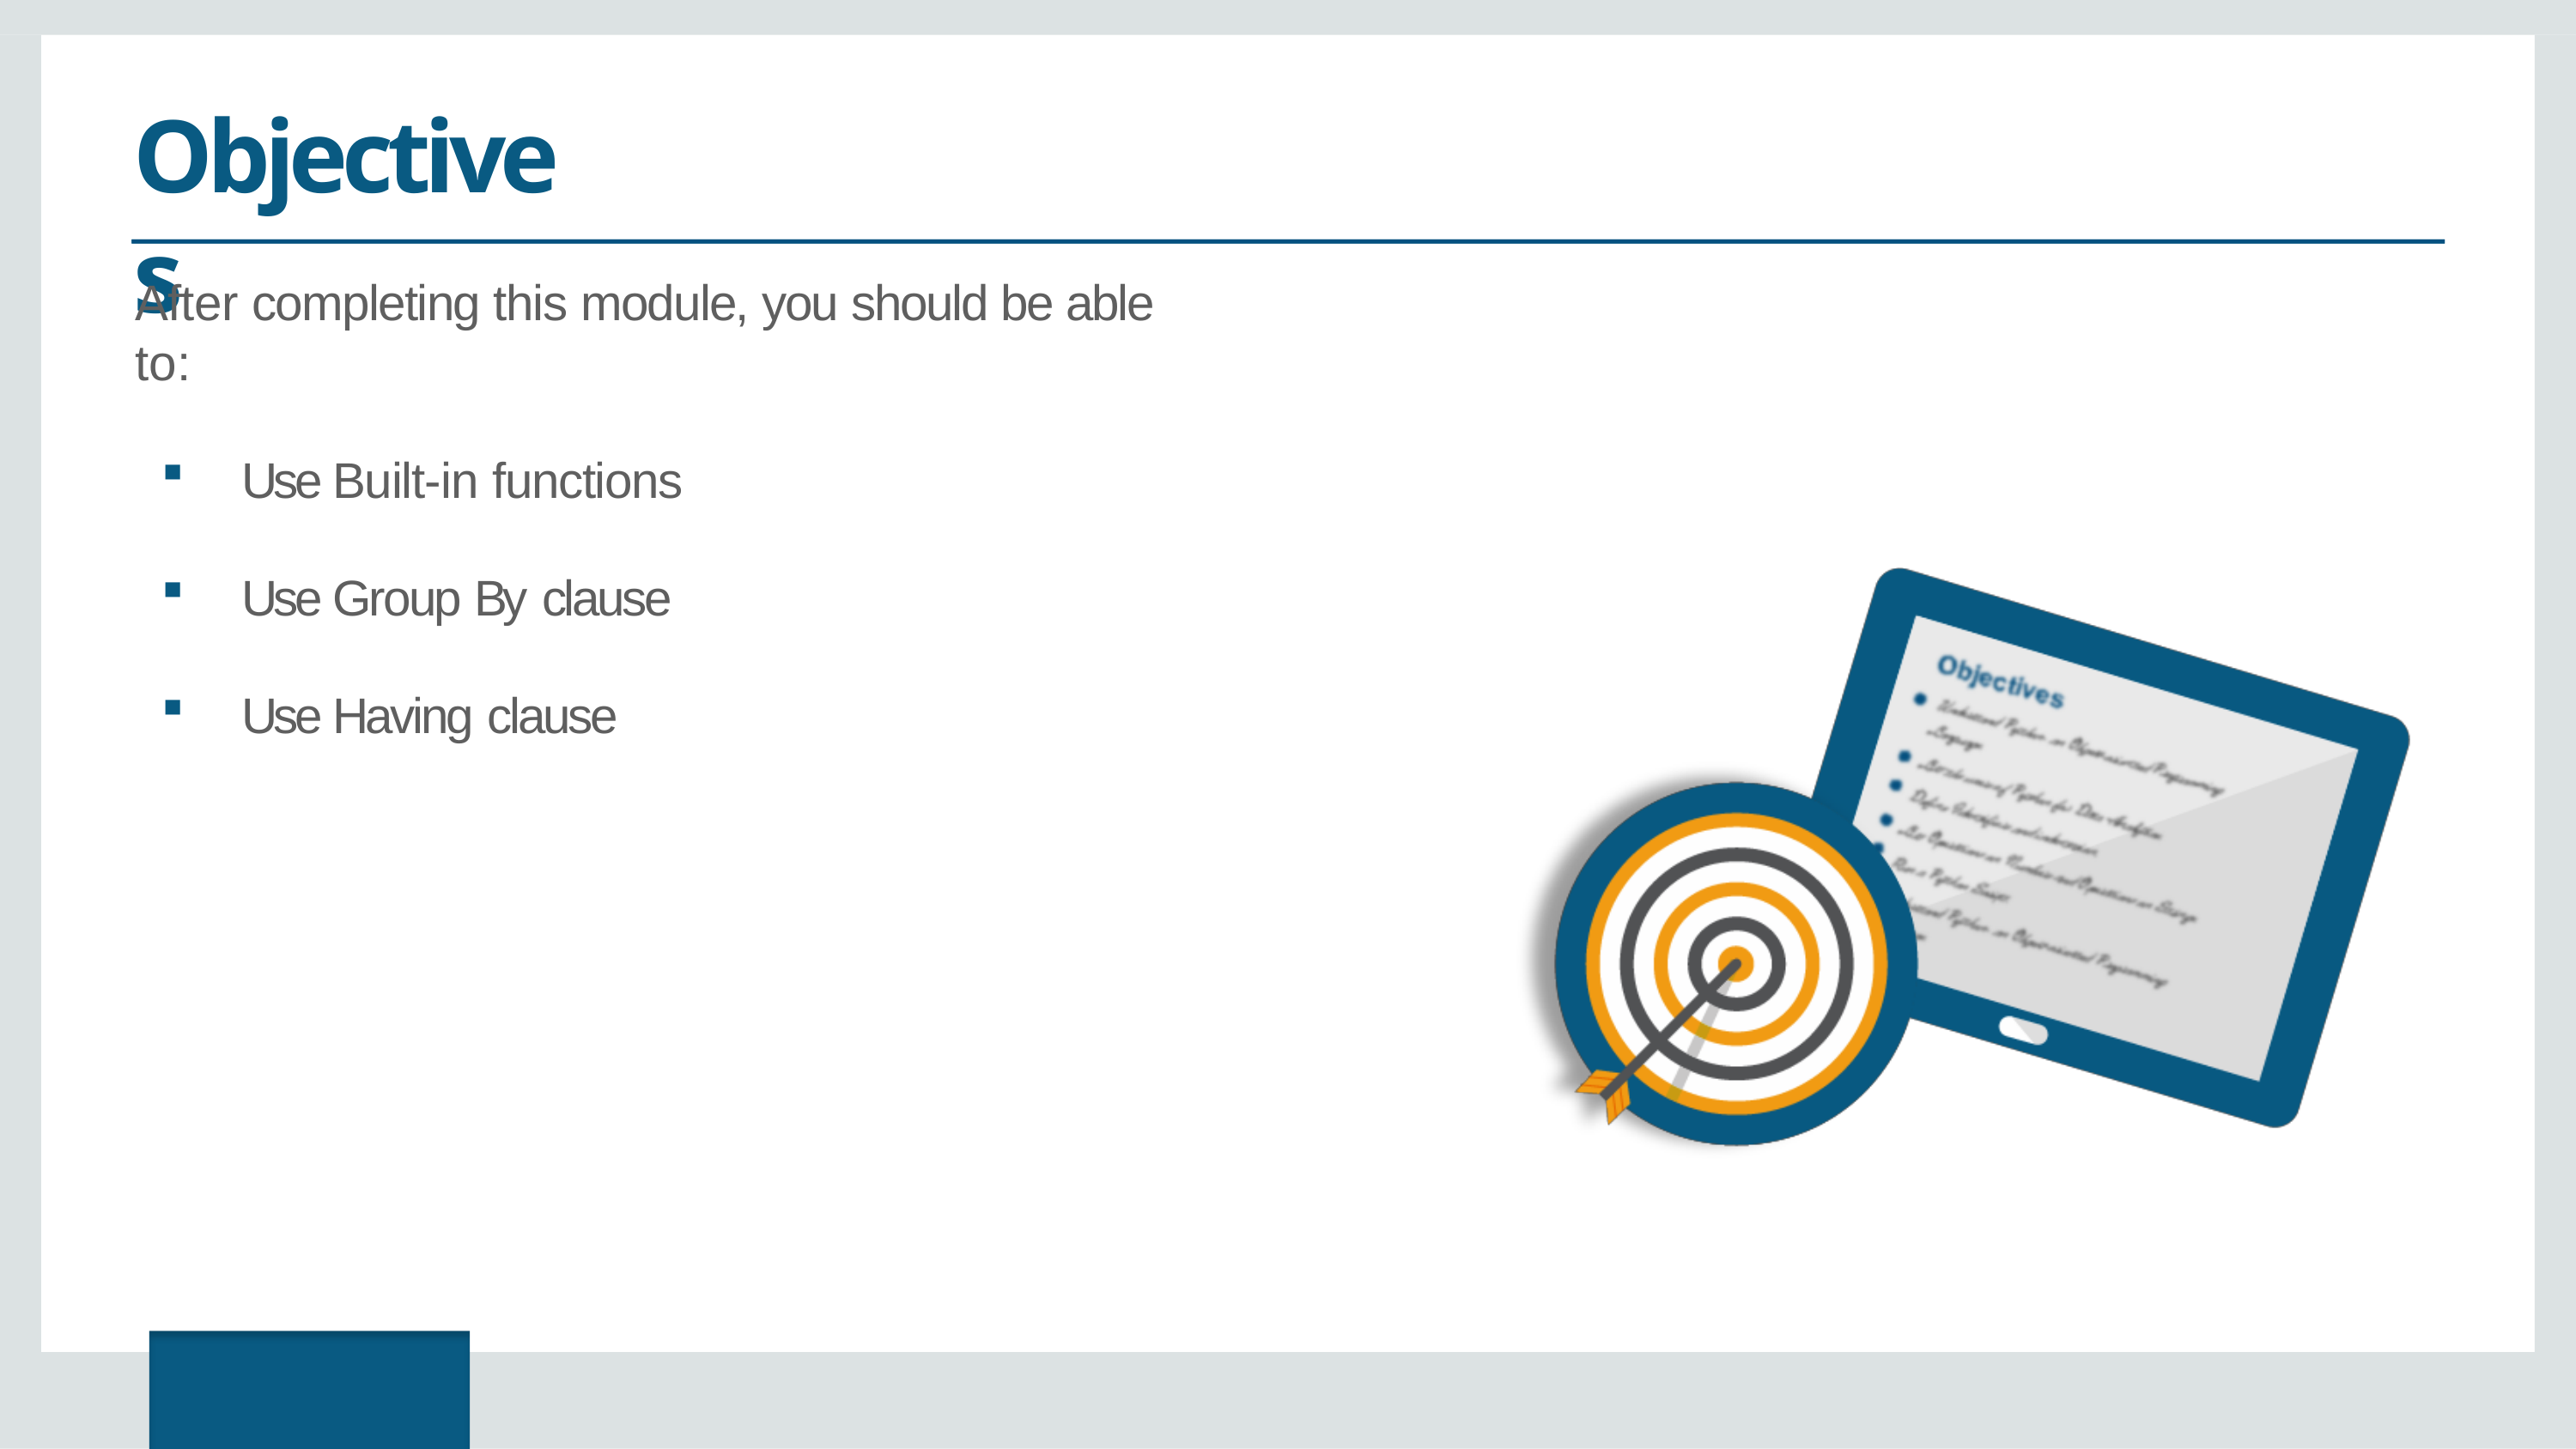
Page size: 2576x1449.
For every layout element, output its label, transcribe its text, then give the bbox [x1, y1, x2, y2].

title Objectives [131, 90, 573, 335]
text_box [1510, 567, 2410, 1165]
text_box [573, 239, 2445, 244]
text_box After completing this module, you should be able to: Use Built-in functions Use Group By clause Use Having clause [133, 269, 1208, 744]
